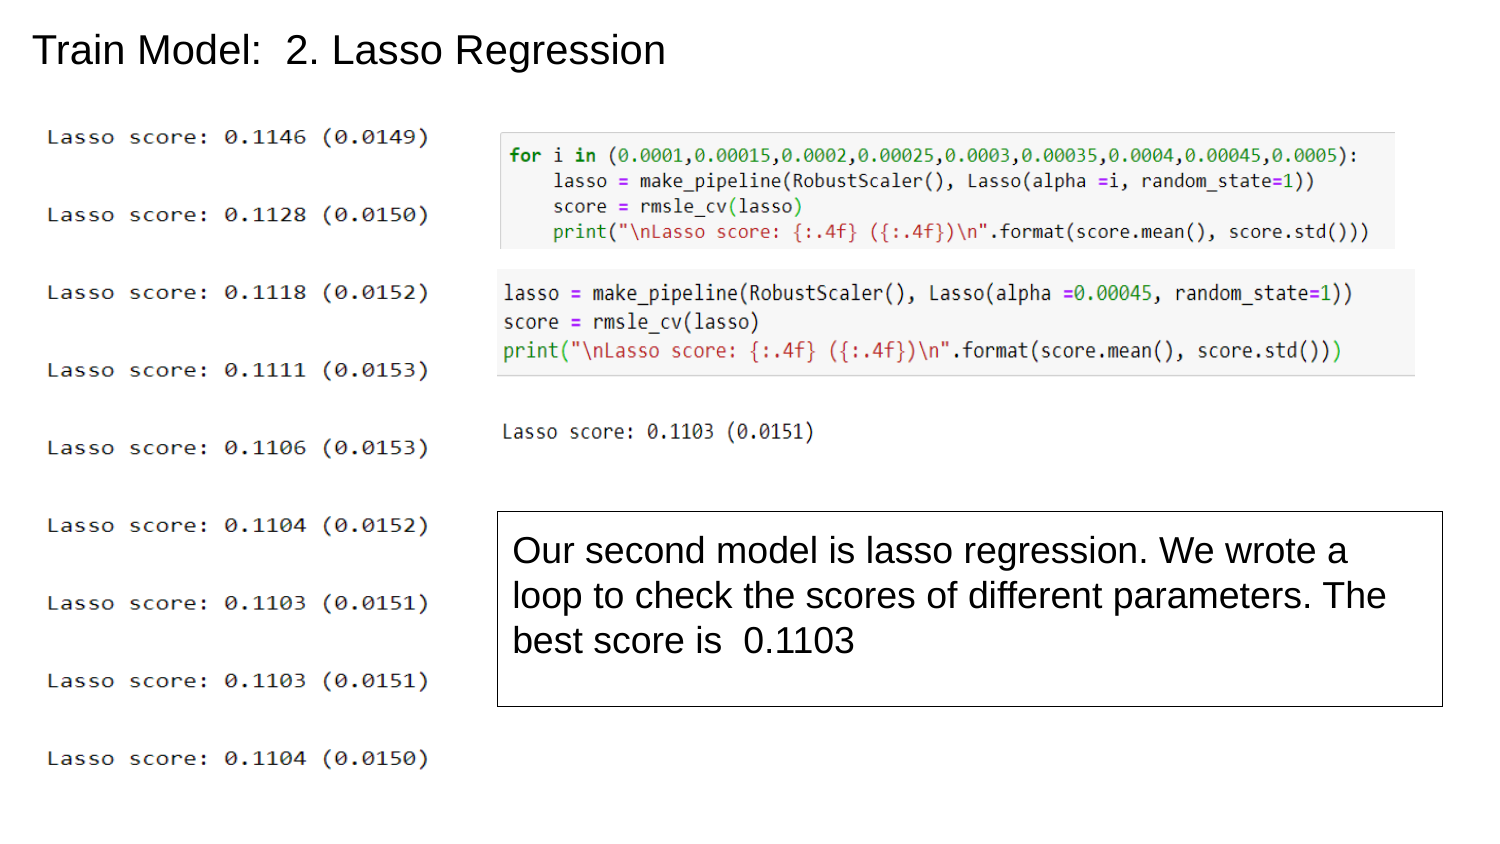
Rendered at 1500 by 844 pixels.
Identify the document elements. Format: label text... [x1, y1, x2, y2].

text_box Our second model is lasso regression. We wrote a loop to check the scores of different parameters. The best score is 0.1103 [497, 511, 1443, 707]
picture [30, 120, 489, 783]
title Train Model: 2. Lasso Regression [16, 7, 1415, 102]
picture [497, 269, 1415, 461]
picture [497, 132, 1396, 249]
